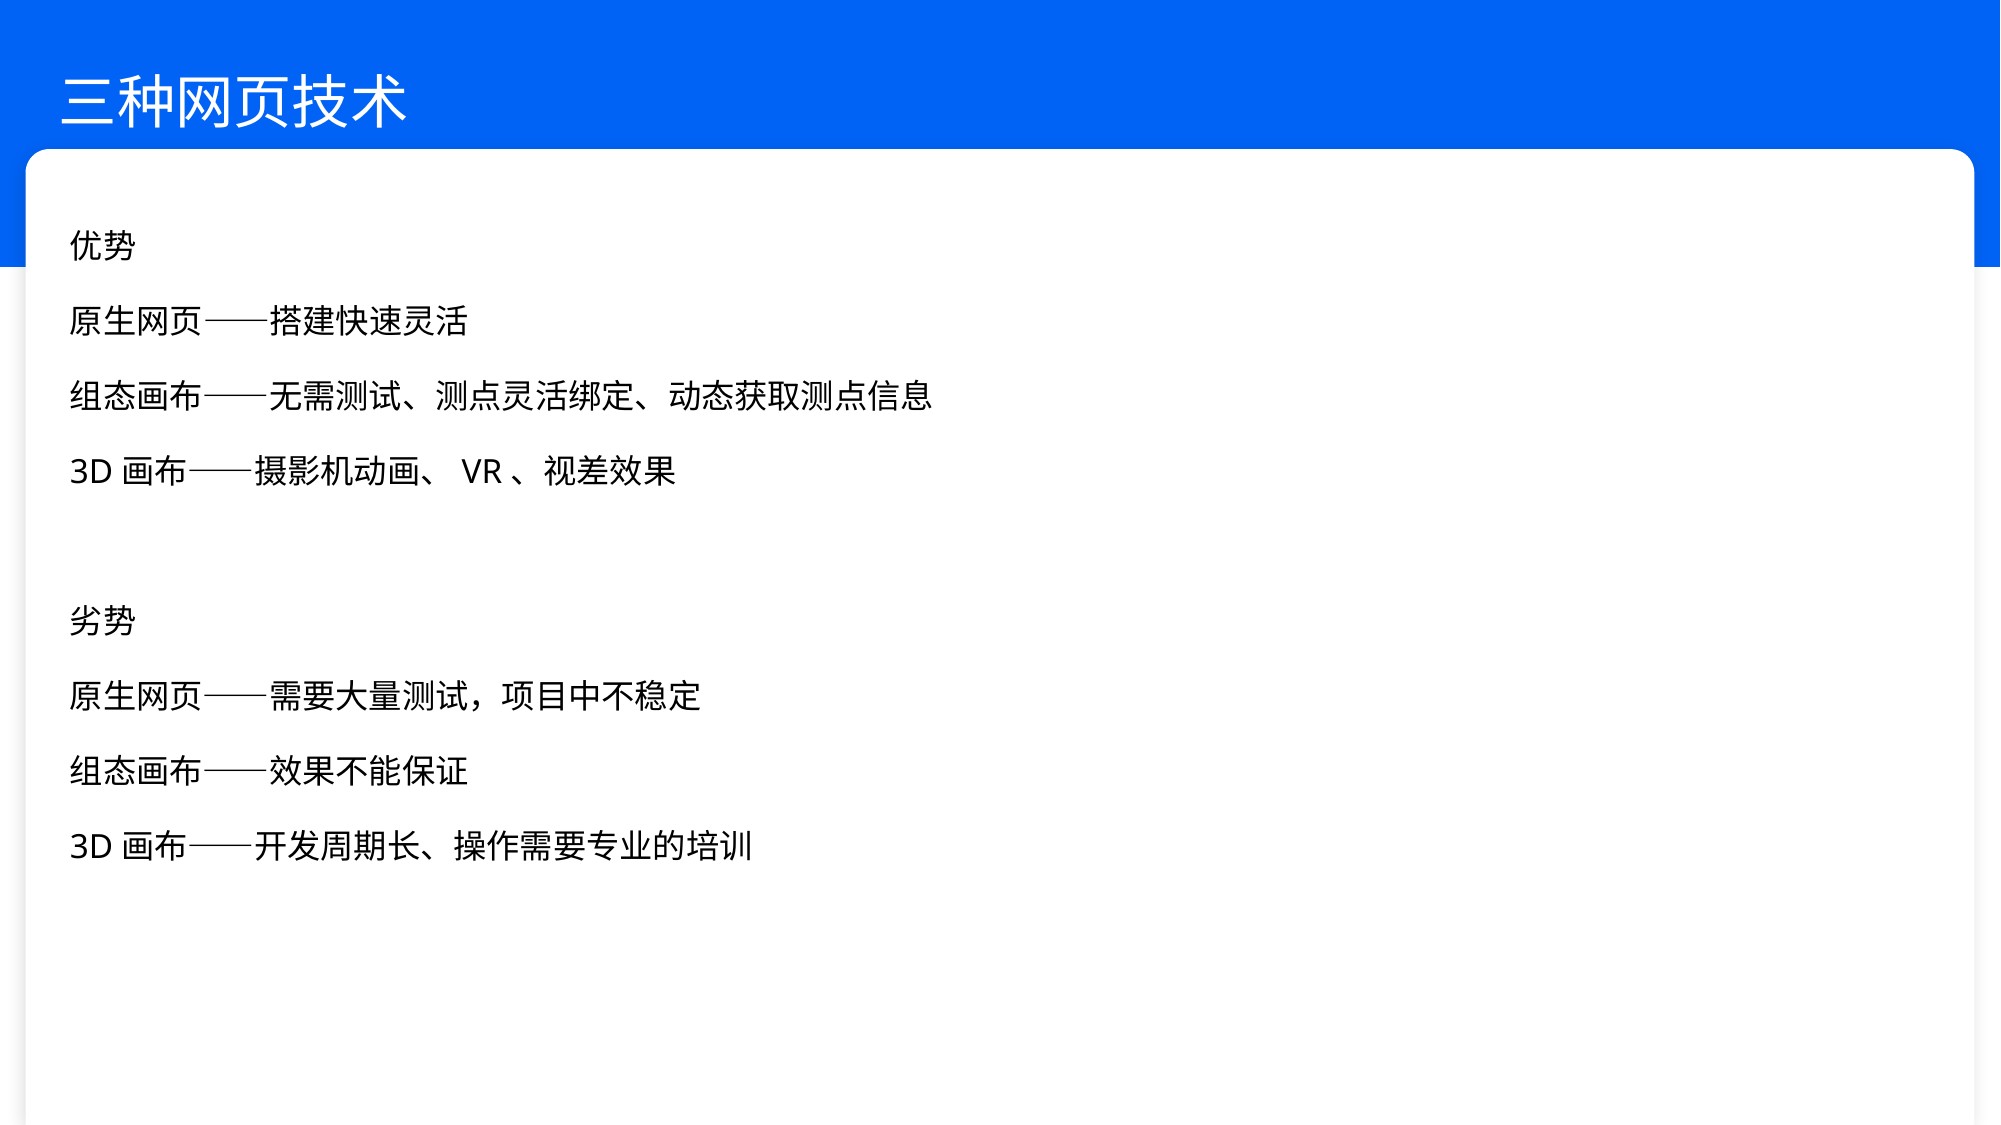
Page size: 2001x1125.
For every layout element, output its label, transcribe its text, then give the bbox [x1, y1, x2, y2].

title 三种网页技术 [0, 1, 2000, 149]
list 优势 原生网页——搭建快速灵活 组态画布——无需测试、测点灵活绑定、动态获取测点信息 3D画布——摄影机动画、VR、视差效果 劣势 原生网页——需要大量测试，项目中不稳定 组态画布——效果不能保证 3D画布——开发周期长、操作需要专业的培训 [55, 208, 1945, 1094]
